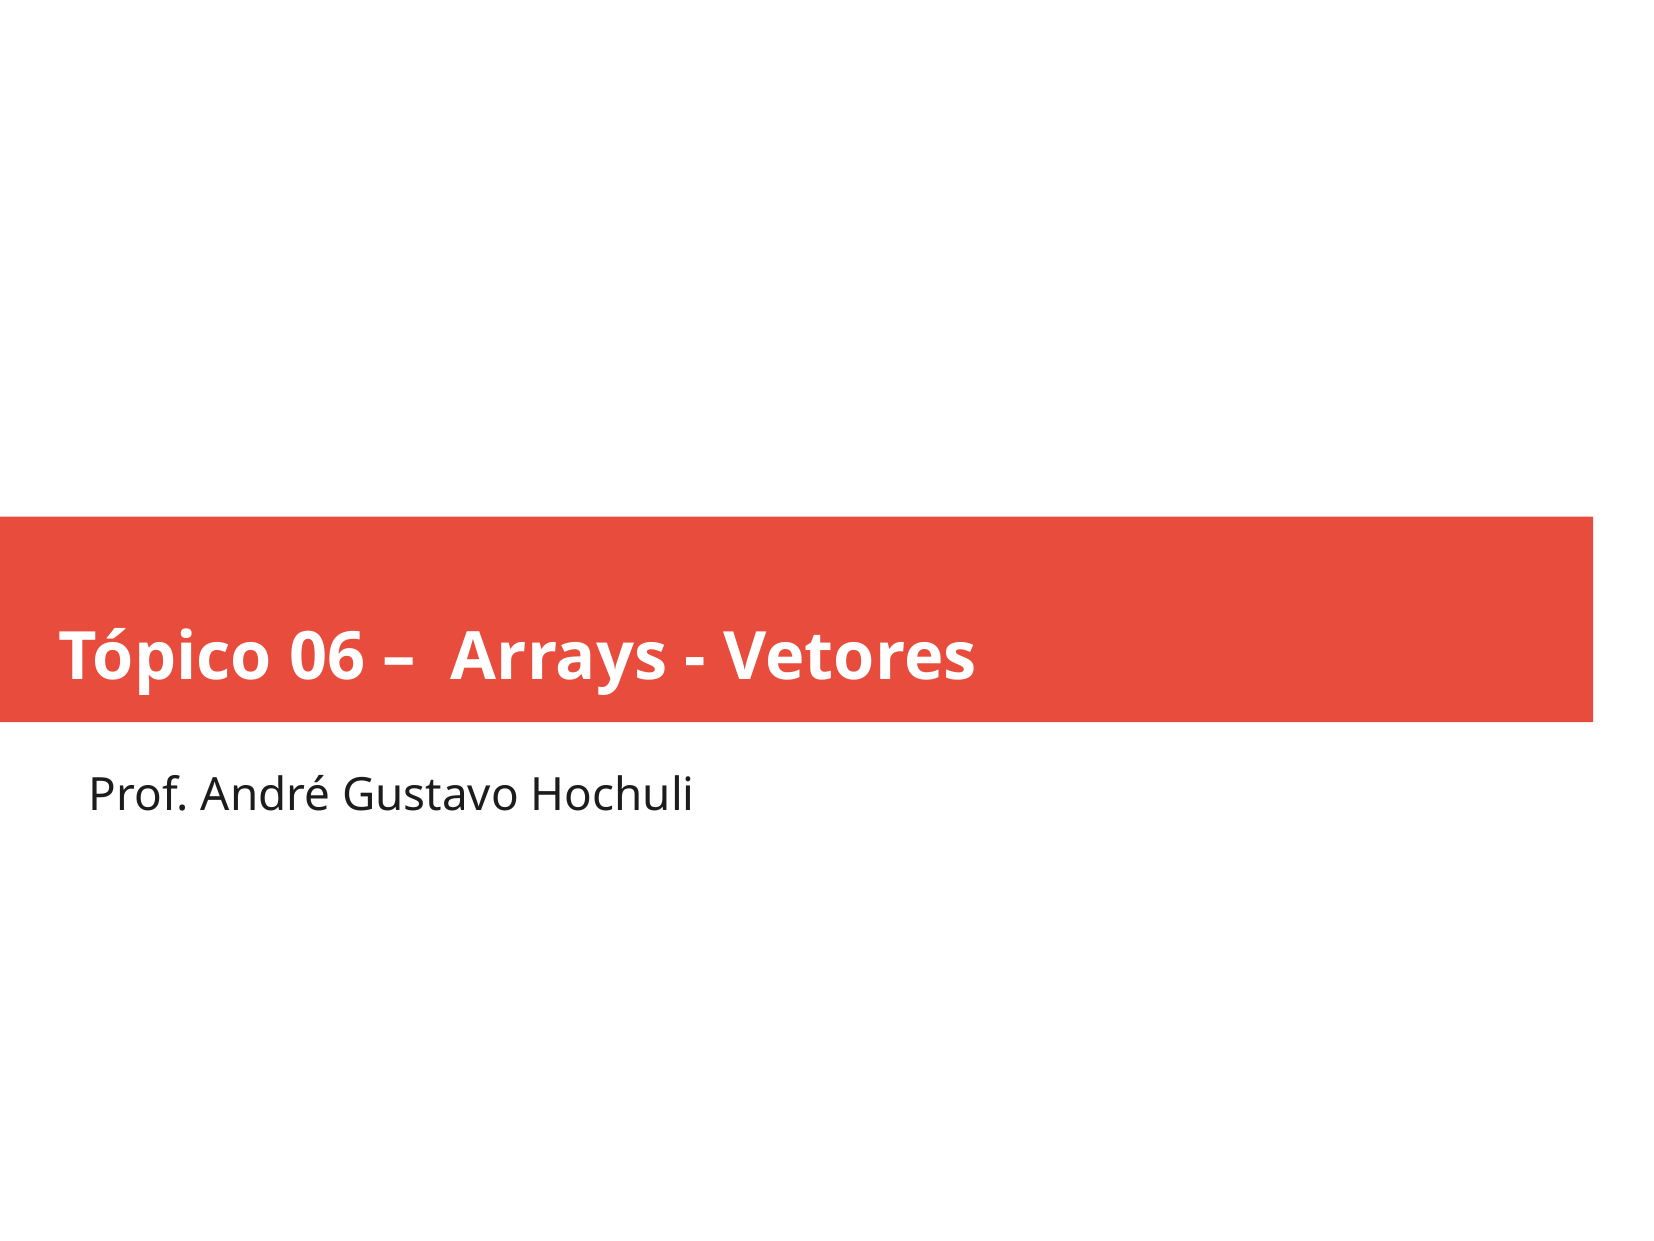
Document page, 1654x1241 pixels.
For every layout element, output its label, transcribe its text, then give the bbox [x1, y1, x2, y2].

text_box Prof. André Gustavo Hochuli [88, 764, 1594, 1177]
text_box Tópico 06 – Arrays - Vetores [58, 546, 1594, 693]
